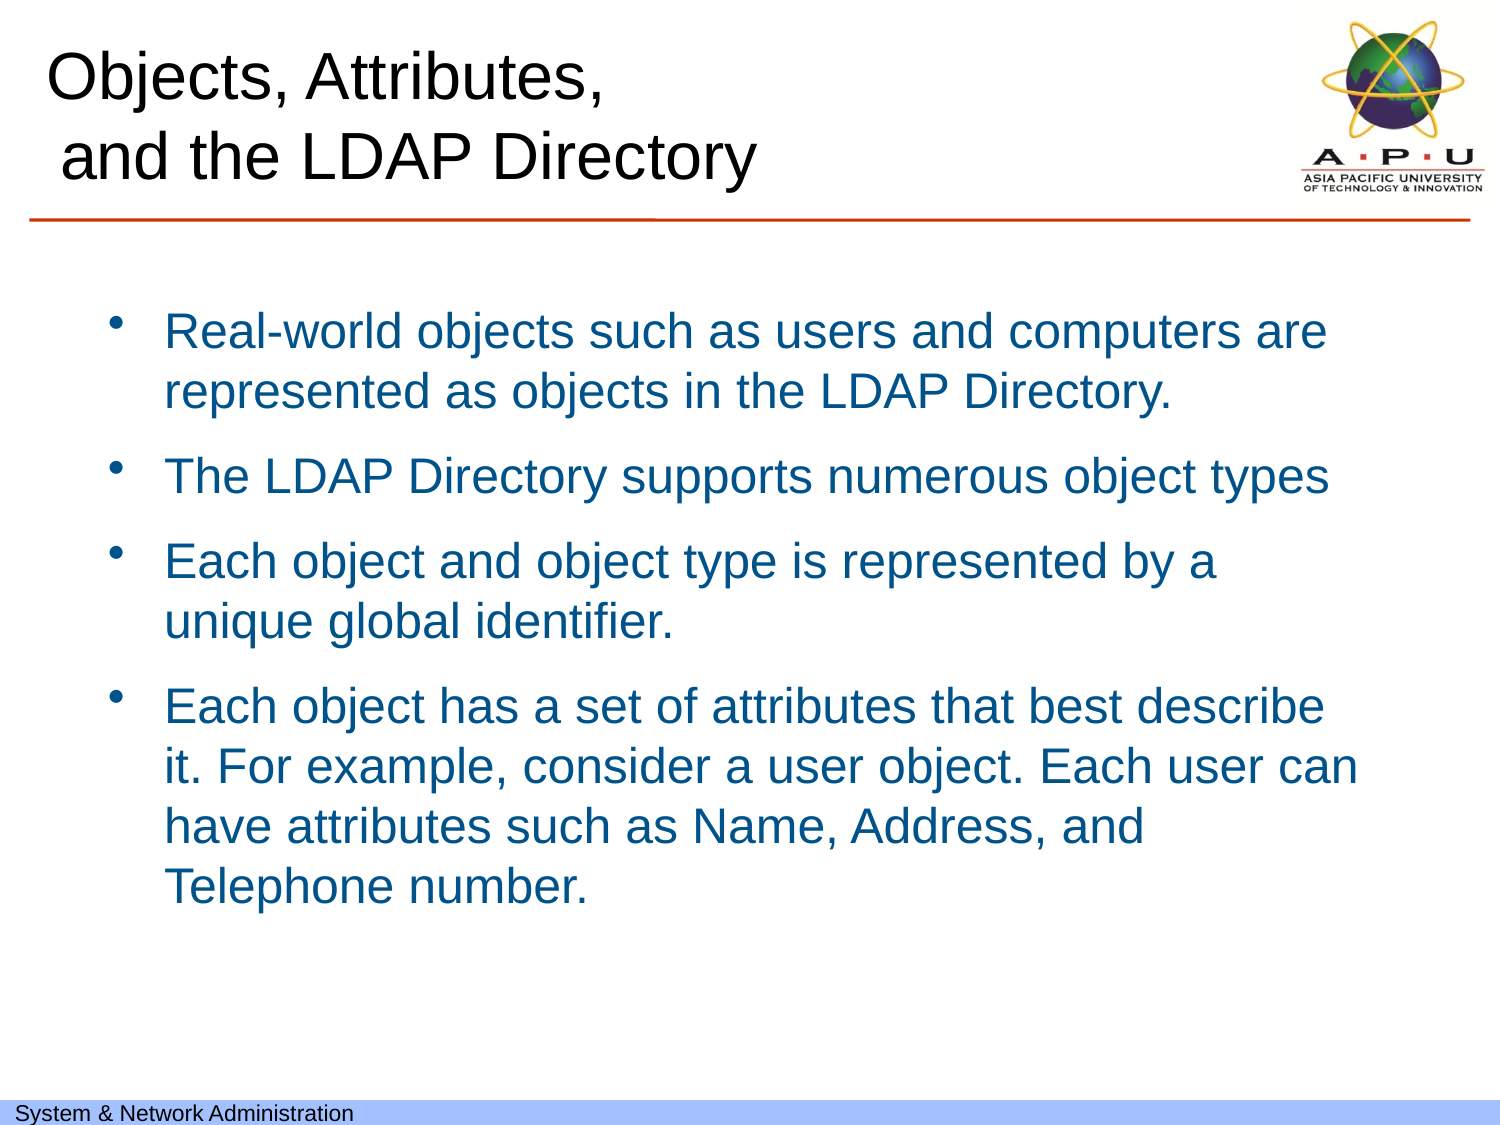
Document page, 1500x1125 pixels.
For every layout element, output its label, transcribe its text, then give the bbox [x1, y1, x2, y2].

picture [1287, 0, 1500, 213]
title Objects, Attributes, and the LDAP Directory [31, 29, 1111, 198]
list Real-world objects such as users and computers are represented as objects in the LDAP Directory. The LDAP Directory supports numerous object types Each object and object type is represented by a unique global identifier. Each object has a set of attributes that best describe it. For example, consider a user object. Each user can have attributes such as Name, Address, and Telephone number. [76, 290, 1376, 948]
